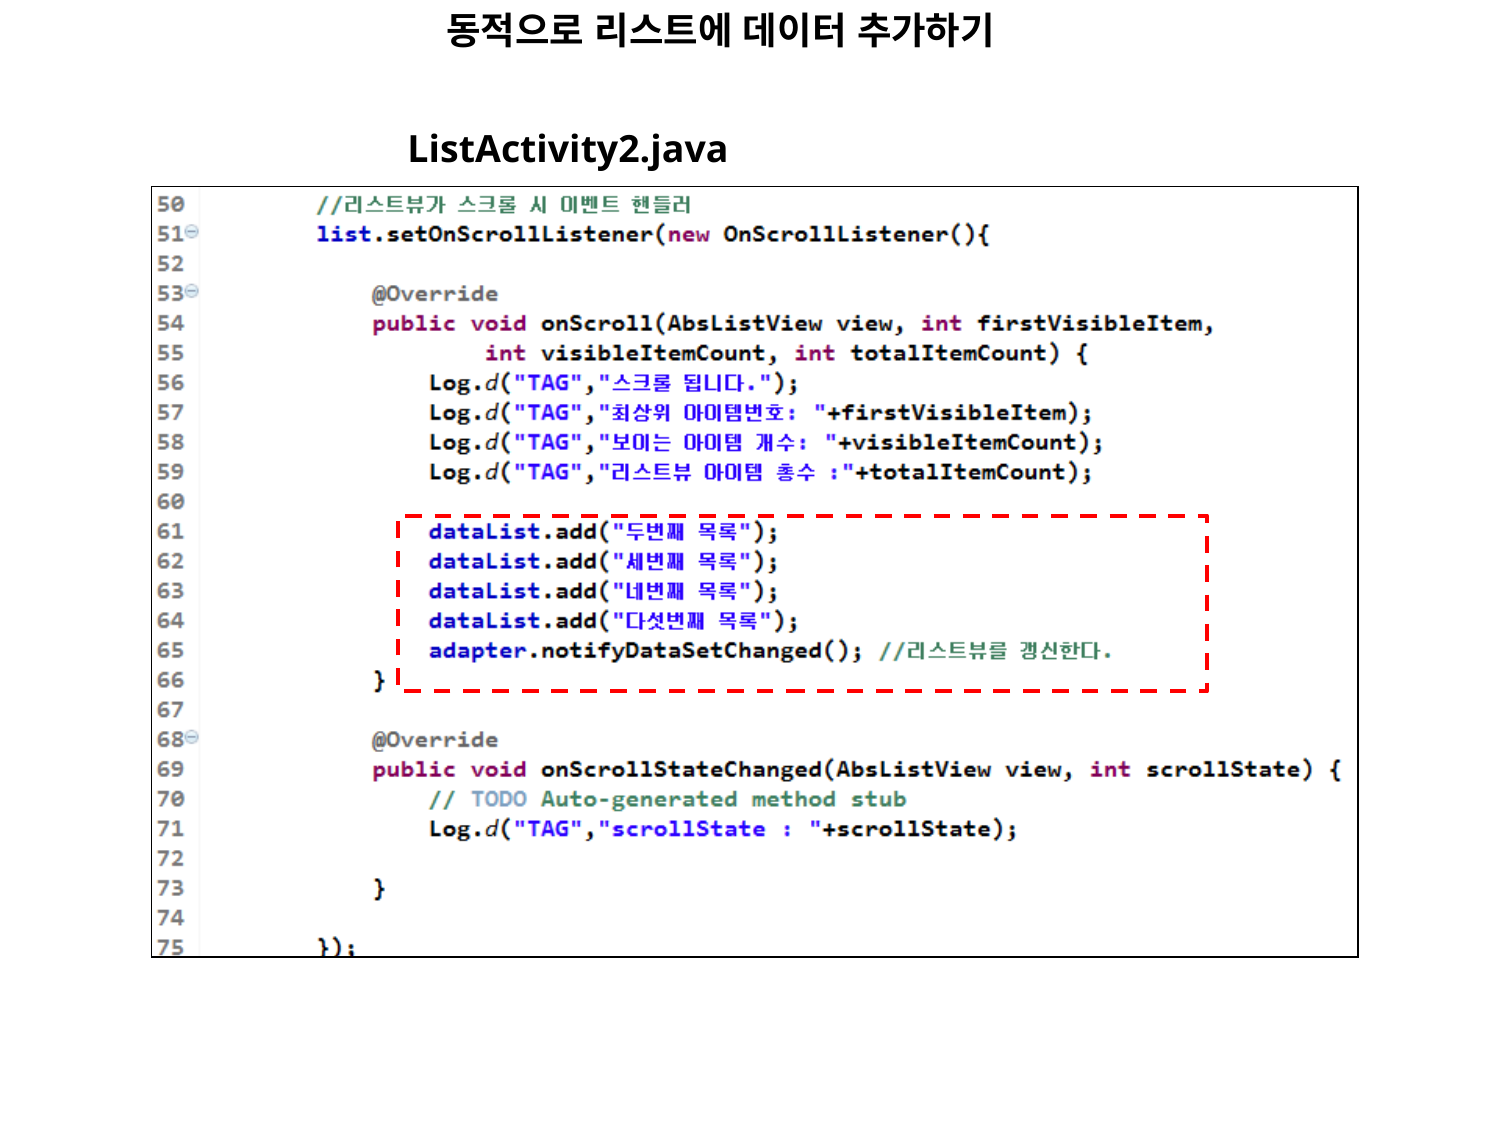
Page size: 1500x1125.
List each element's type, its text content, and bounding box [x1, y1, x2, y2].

text_box 동적으로 리스트에 데이터 추가하기 [222, 0, 1219, 60]
text_box ListActivity2.java [175, 117, 961, 177]
picture [152, 187, 1358, 957]
